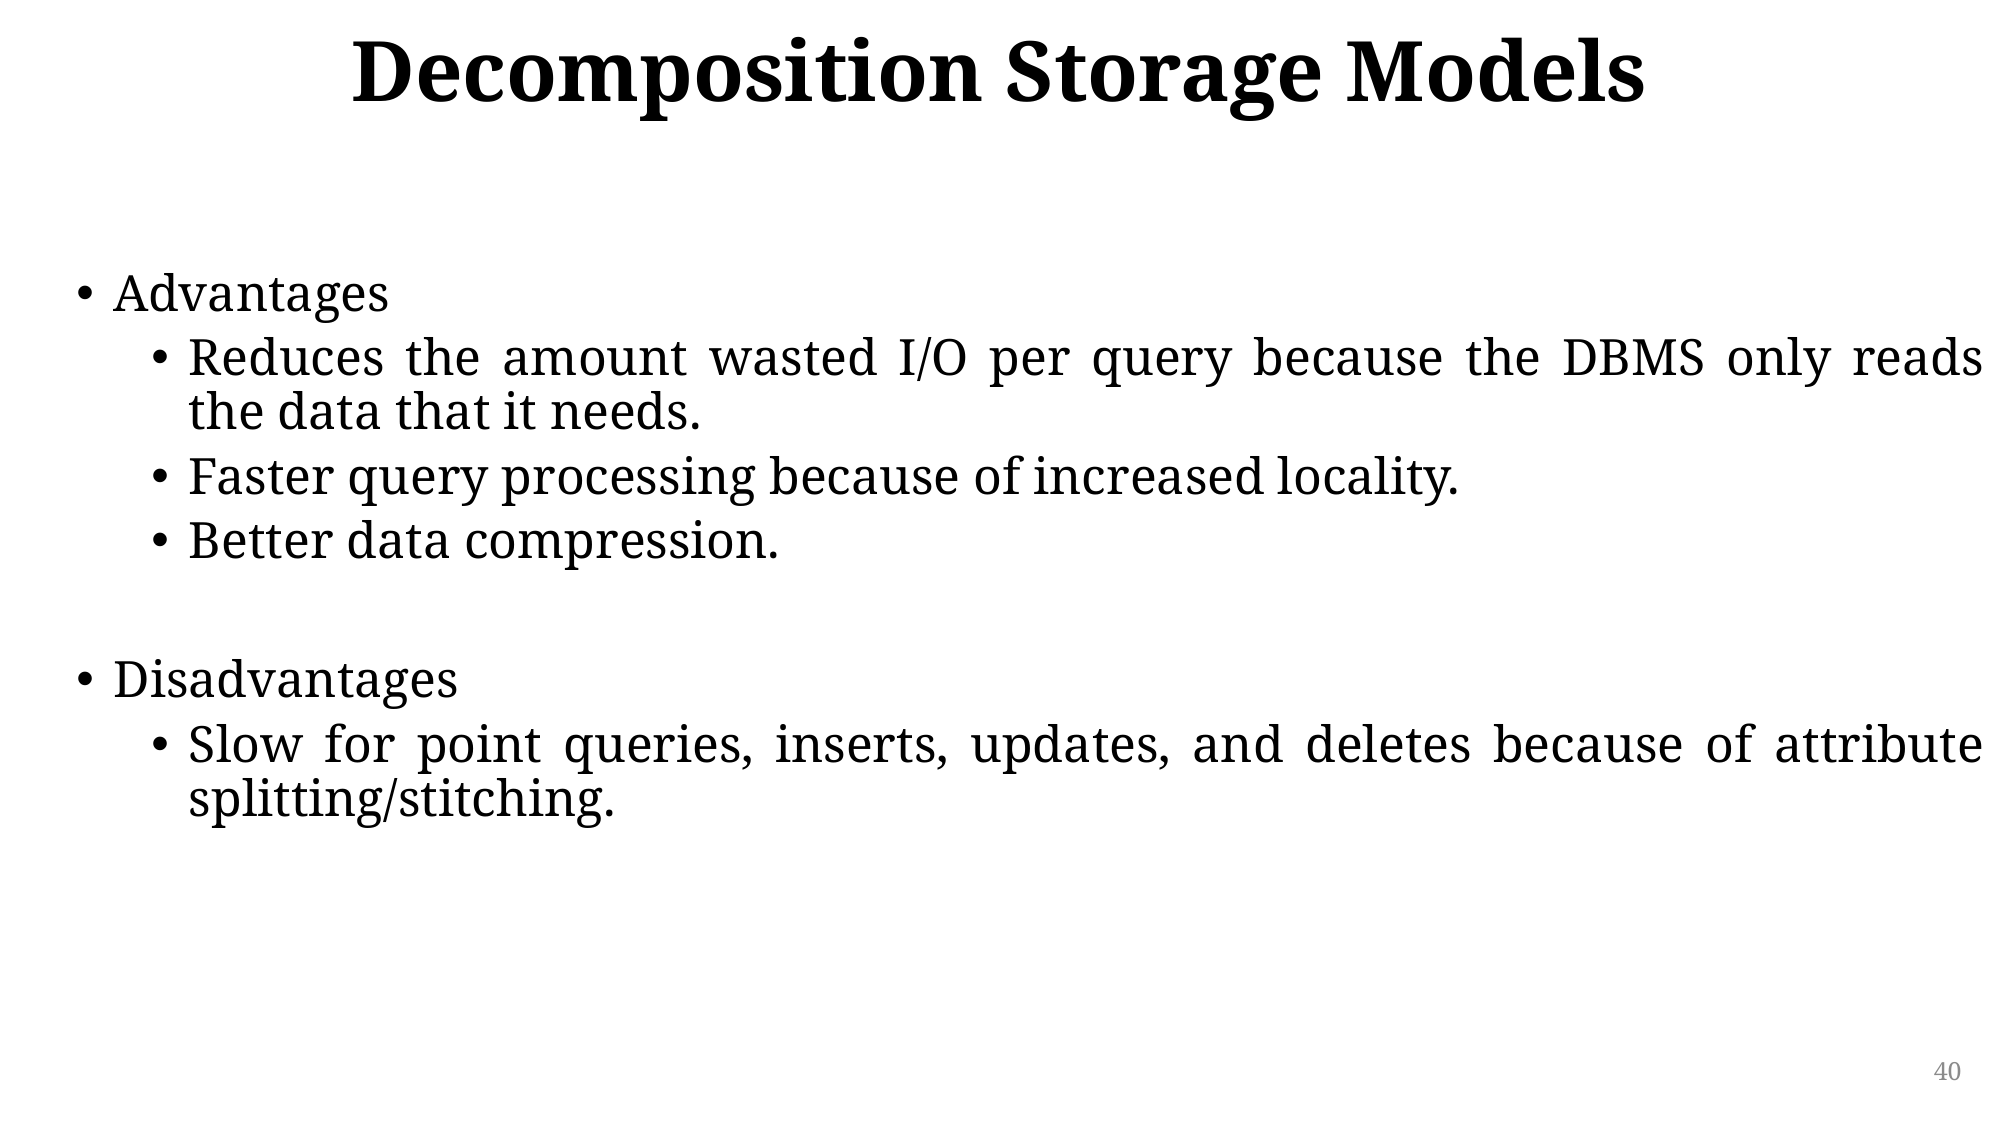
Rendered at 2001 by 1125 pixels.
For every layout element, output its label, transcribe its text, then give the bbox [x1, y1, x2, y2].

slide_number 40 [1526, 1042, 1977, 1103]
title Decomposition Storage Models [137, 0, 1863, 149]
list Advantages Reduces the amount wasted I/O per query because the DBMS only reads the data that it needs. Faster query processing because of increased locality. Better data compression. Disadvantages Slow for point queries, inserts, updates, and deletes because of attribute splitting/stitching. [61, 260, 2000, 981]
